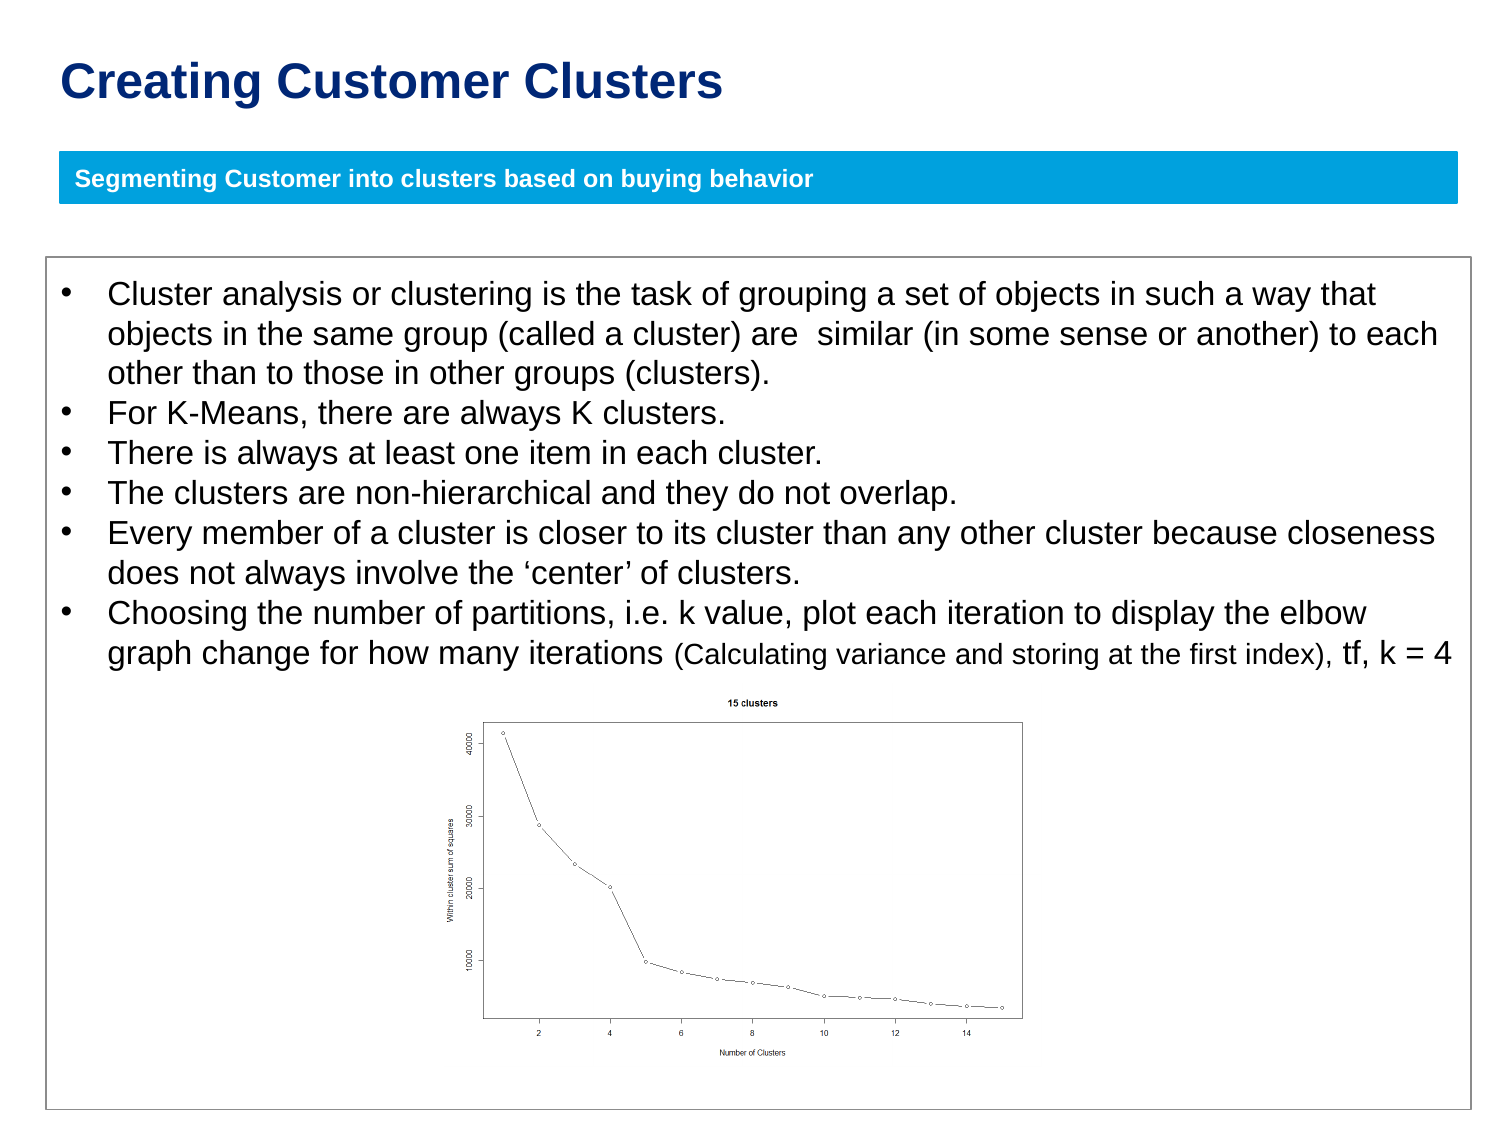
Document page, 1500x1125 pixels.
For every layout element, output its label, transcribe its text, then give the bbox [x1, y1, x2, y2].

title Creating Customer Clusters [60, 48, 1440, 140]
text_box Segmenting Customer into clusters based on buying behavior [58, 150, 1459, 205]
picture [443, 683, 1042, 1067]
text_box Cluster analysis or clustering is the task of grouping a set of objects in such a way that objects in the same group (called a cluster) are similar (in some sense or another) to each other than to those in other groups (clusters). For K-Means, there are always K clusters. There is always at least one item in each cluster. The clusters are non-hierarchical and they do not overlap. Every member of a cluster is closer to its cluster than any other cluster because closeness does not always involve the ‘center’ of clusters. Choosing the number of partitions, i.e. k value, plot each iteration to display the elbow graph change for how many iterations (Calculating variance and storing at the first index), tf, k = 4 [44, 255, 1473, 1112]
